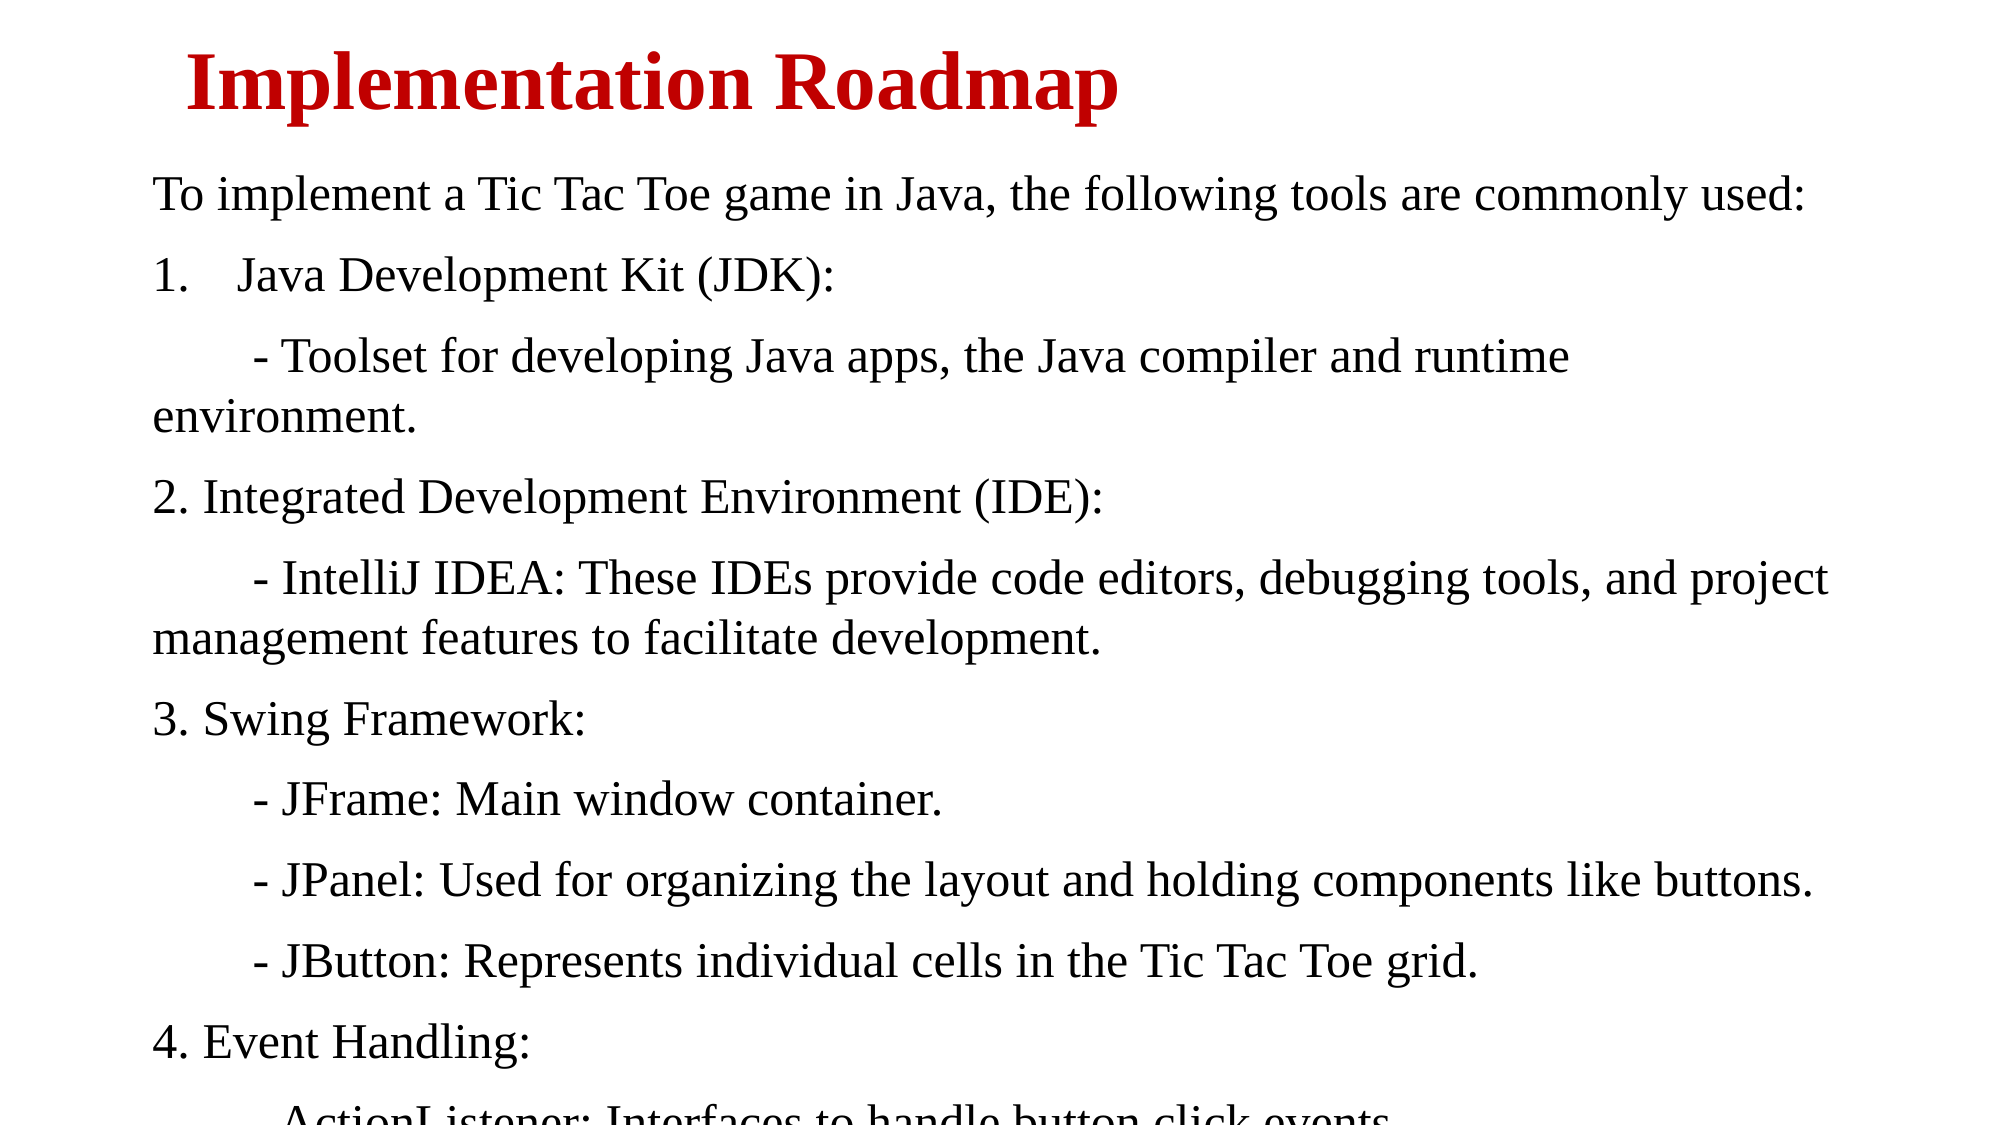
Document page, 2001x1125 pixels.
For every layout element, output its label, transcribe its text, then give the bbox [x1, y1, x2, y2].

title Implementation Roadmap [81, 0, 1807, 140]
list To implement a Tic Tac Toe game in Java, the following tools are commonly used: Java Development Kit (JDK): - Toolset for developing Java apps, the Java compiler and runtime environment. 2. Integrated Development Environment (IDE): - IntelliJ IDEA: These IDEs provide code editors, debugging tools, and project management features to facilitate development. 3. Swing Framework: - JFrame: Main window container. - JPanel: Used for organizing the layout and holding components like buttons. - JButton: Represents individual cells in the Tic Tac Toe grid. 4. Event Handling: - ActionListener: Interfaces to handle button click events. [137, 153, 1863, 1092]
